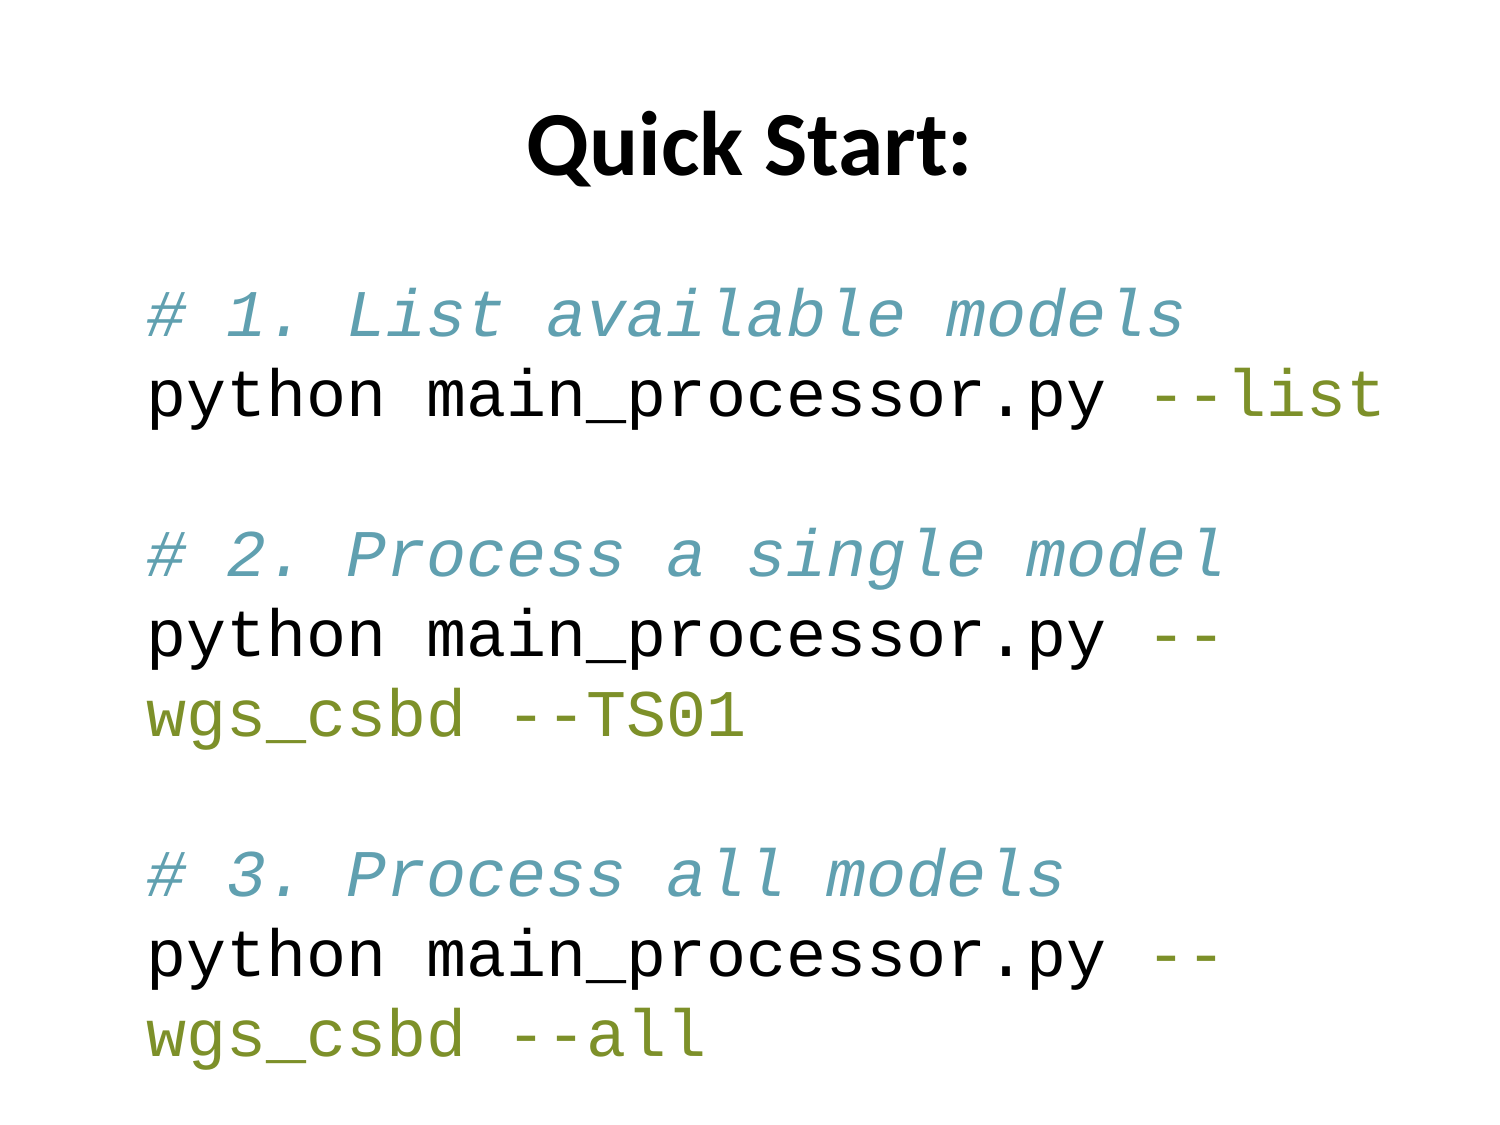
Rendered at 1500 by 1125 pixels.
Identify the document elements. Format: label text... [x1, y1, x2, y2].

title Quick Start: [75, 45, 1425, 233]
list # 1. List available models python main_processor.py --list # 2. Process a single model python main_processor.py --wgs_csbd --TS01 # 3. Process all models python main_processor.py --wgs_csbd --all # 4. Generate Postman collections python postman_cli.py generate-all [75, 262, 1425, 1005]
